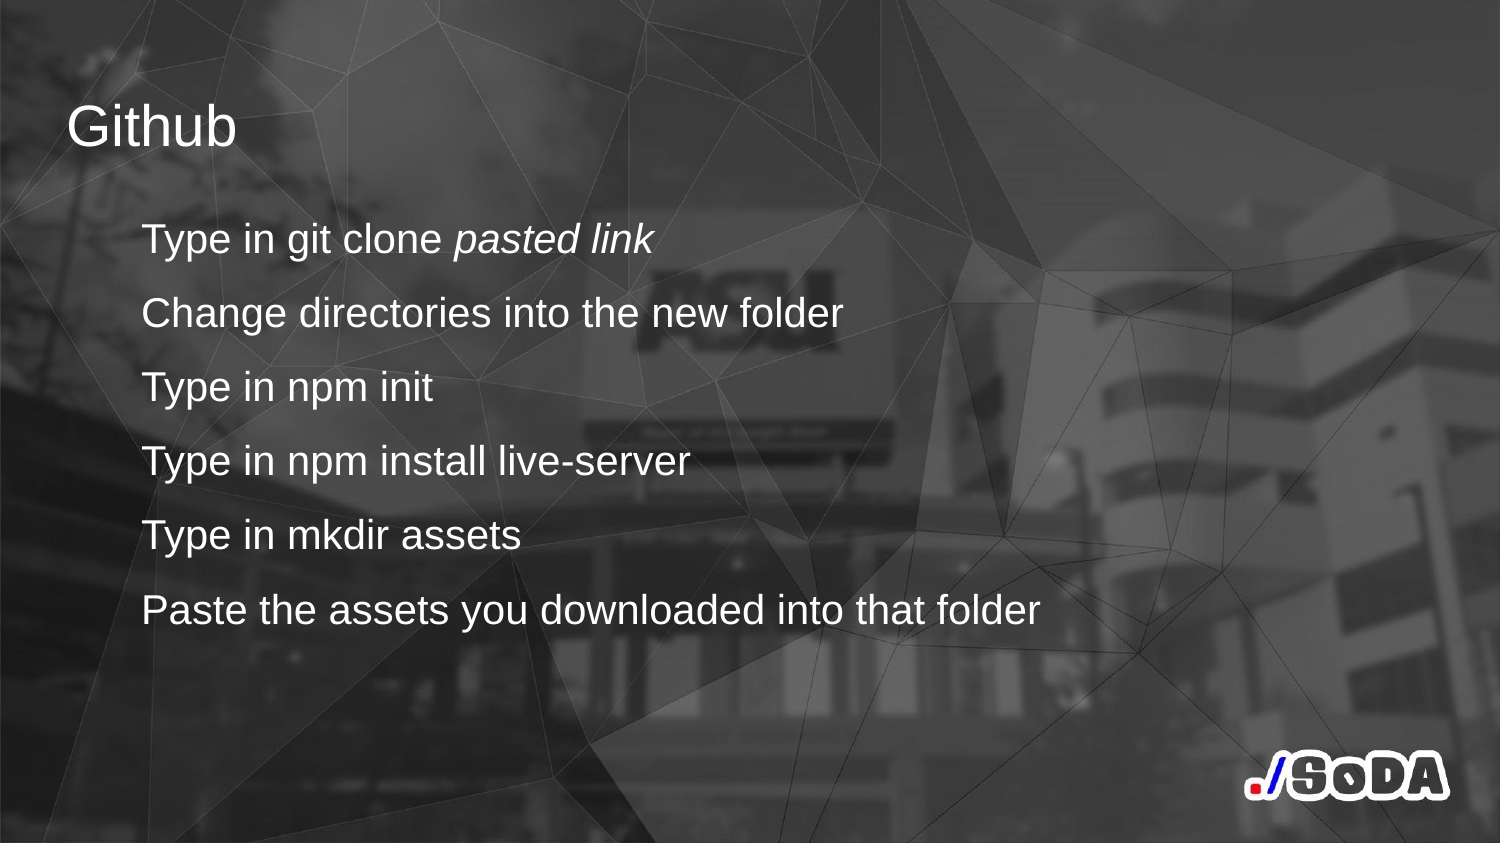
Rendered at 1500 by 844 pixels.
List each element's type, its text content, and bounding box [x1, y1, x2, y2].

list Type in git clone pasted link Change directories into the new folder Type in npm init Type in npm install live-server Type in mkdir assets Paste the assets you downloaded into that folder [51, 189, 1449, 750]
title Github [51, 72, 1449, 167]
picture [0, 0, 1500, 843]
